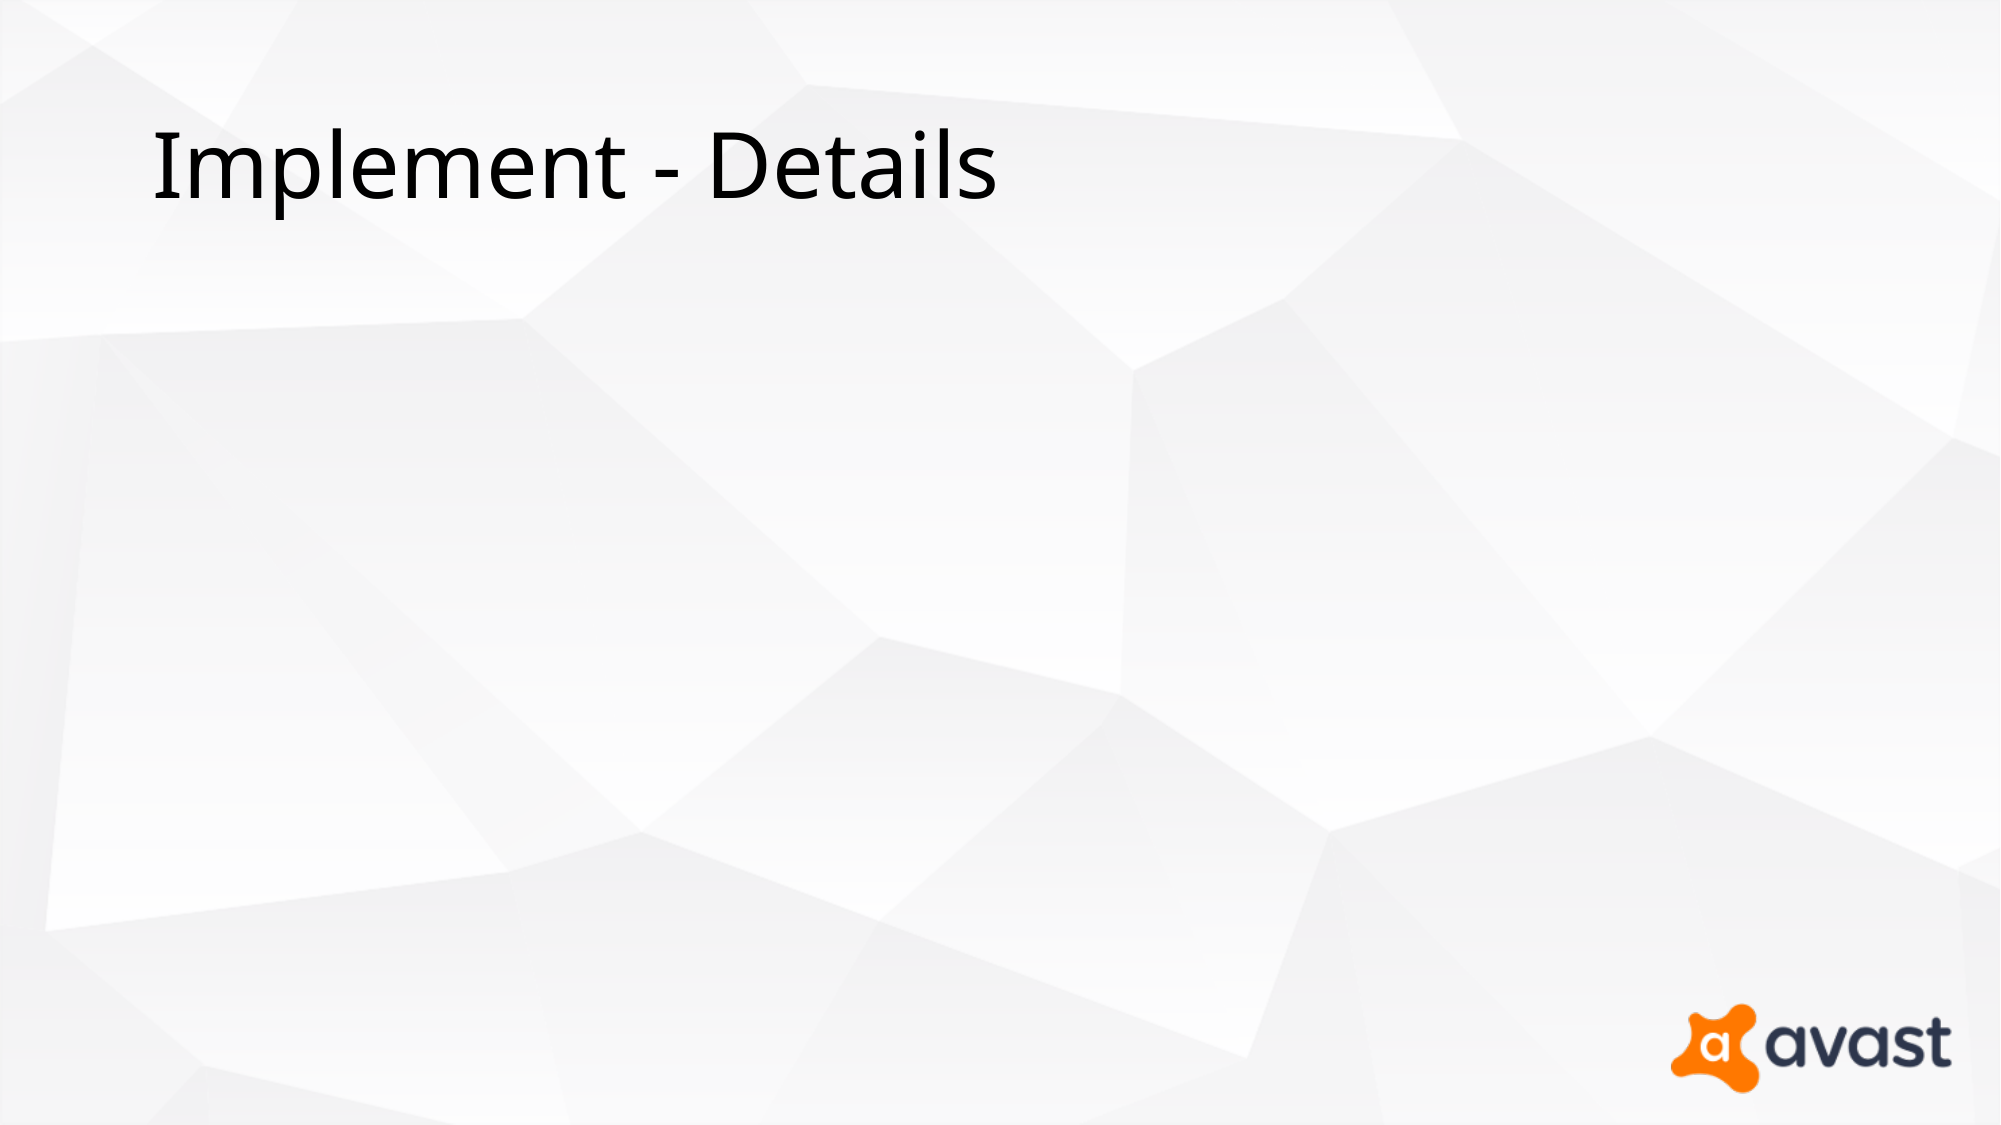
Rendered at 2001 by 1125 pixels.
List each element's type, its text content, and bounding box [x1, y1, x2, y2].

title Implement - Details [137, 59, 1863, 278]
picture [0, 0, 2001, 1125]
